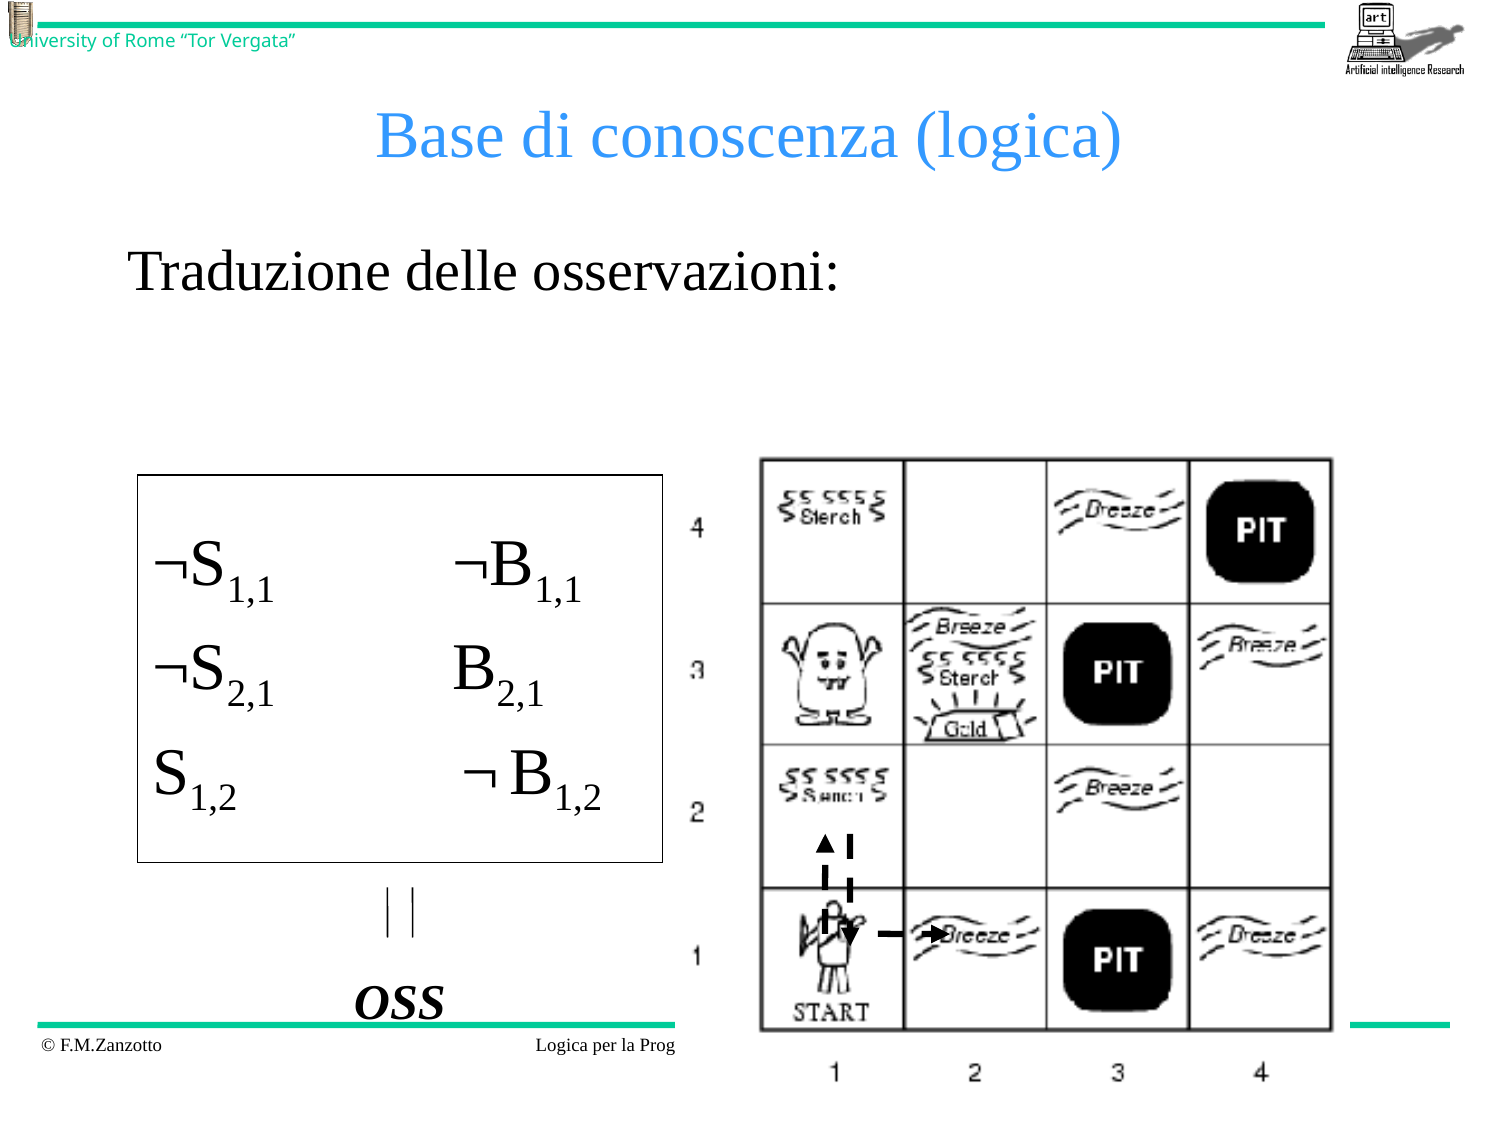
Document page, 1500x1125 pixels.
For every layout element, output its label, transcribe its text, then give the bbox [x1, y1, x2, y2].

text_box ¬S1,1 ¬B1,1 ¬S2,1 B2,1 S1,2 ¬ B1,2 [137, 474, 663, 863]
list Traduzione delle osservazioni: [112, 224, 1388, 1001]
title Base di conoscenza (logica) [112, 74, 1388, 188]
picture [4, 0, 38, 50]
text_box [387, 887, 413, 938]
text_box OSS [339, 962, 461, 1038]
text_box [674, 433, 1351, 1101]
picture [1337, 0, 1475, 77]
